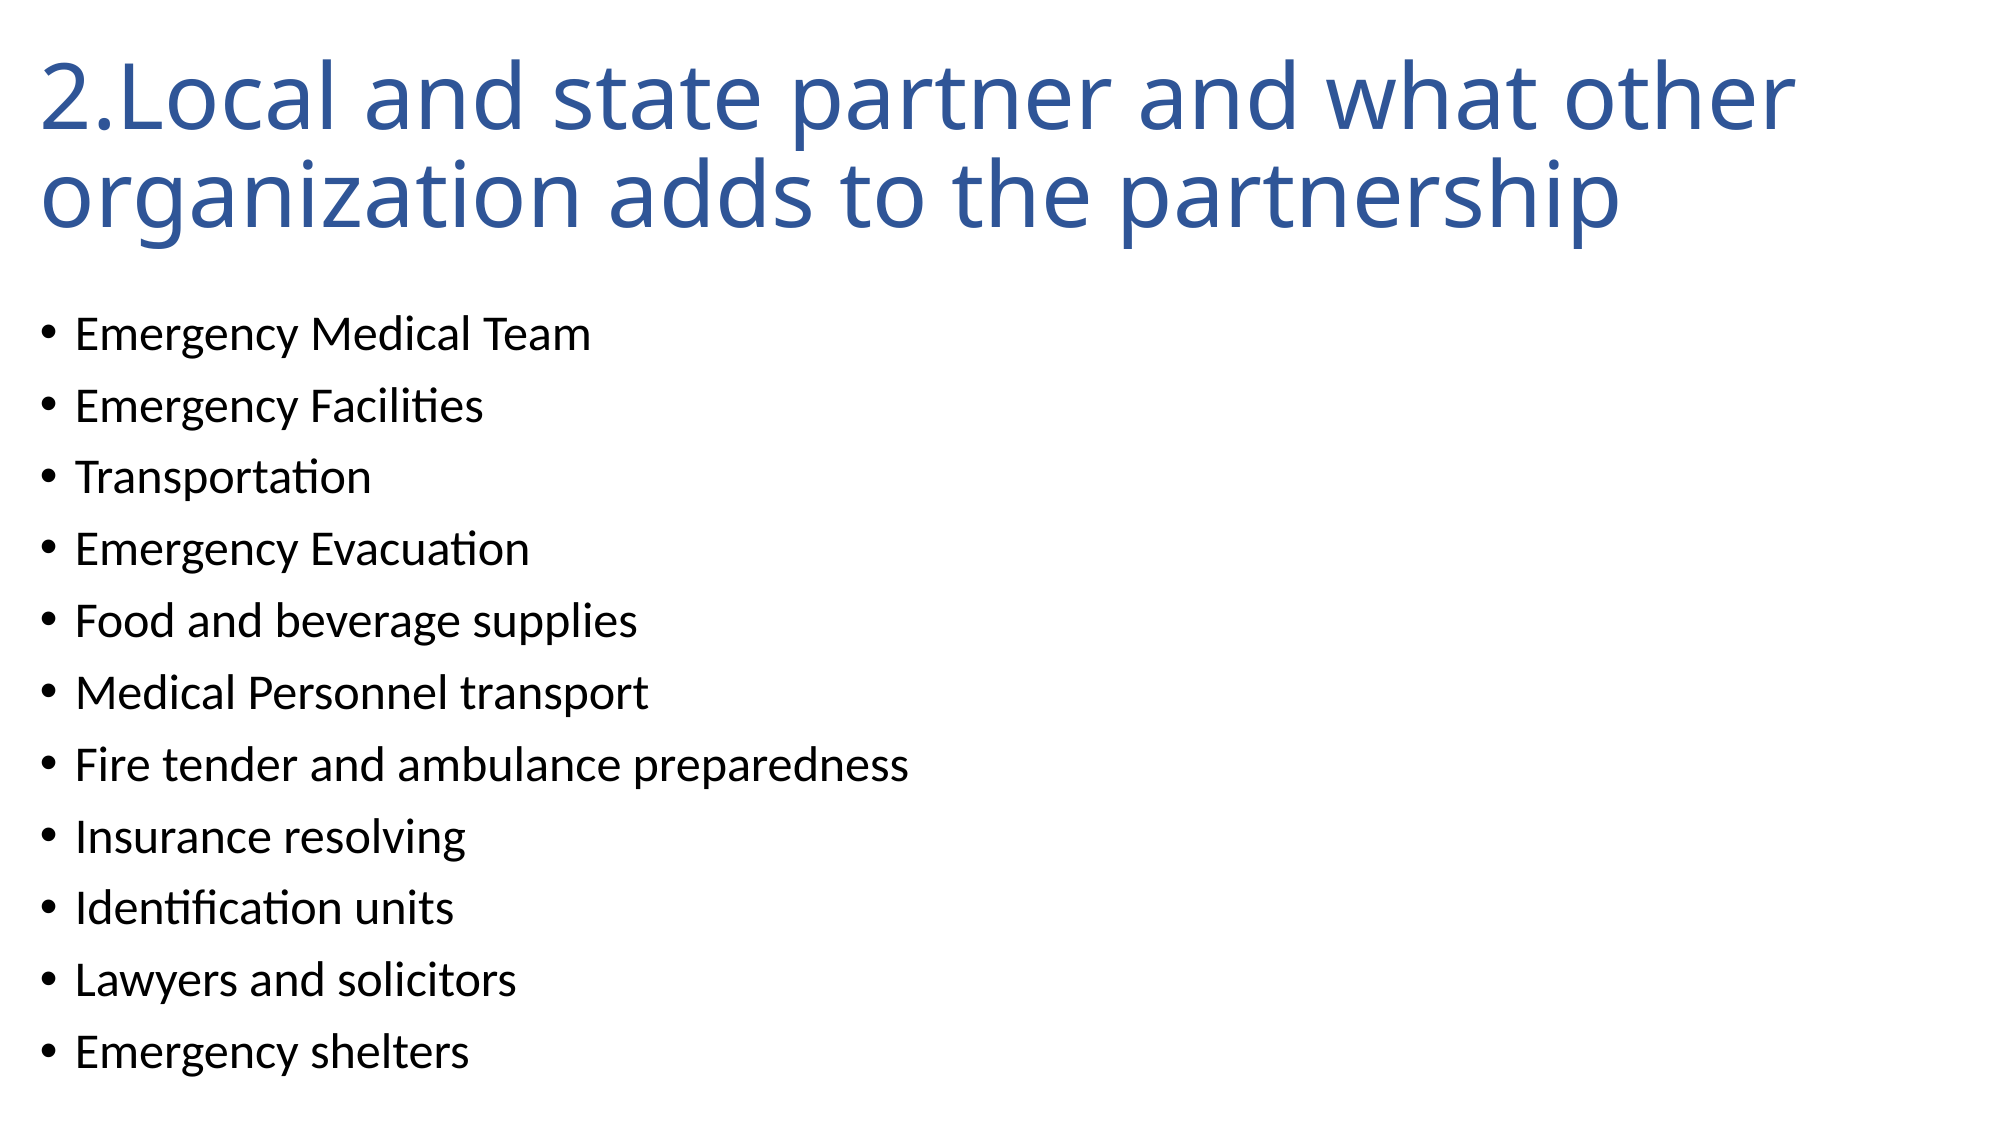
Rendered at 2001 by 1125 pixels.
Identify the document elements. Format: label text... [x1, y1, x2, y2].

list Emergency Medical Team Emergency Facilities Transportation Emergency Evacuation Food and beverage supplies Medical Personnel transport Fire tender and ambulance preparedness Insurance resolving Identification units Lawyers and solicitors Emergency shelters [24, 299, 1969, 1094]
title 2.Local and state partner and what other organization adds to the partnership [24, 20, 1969, 278]
